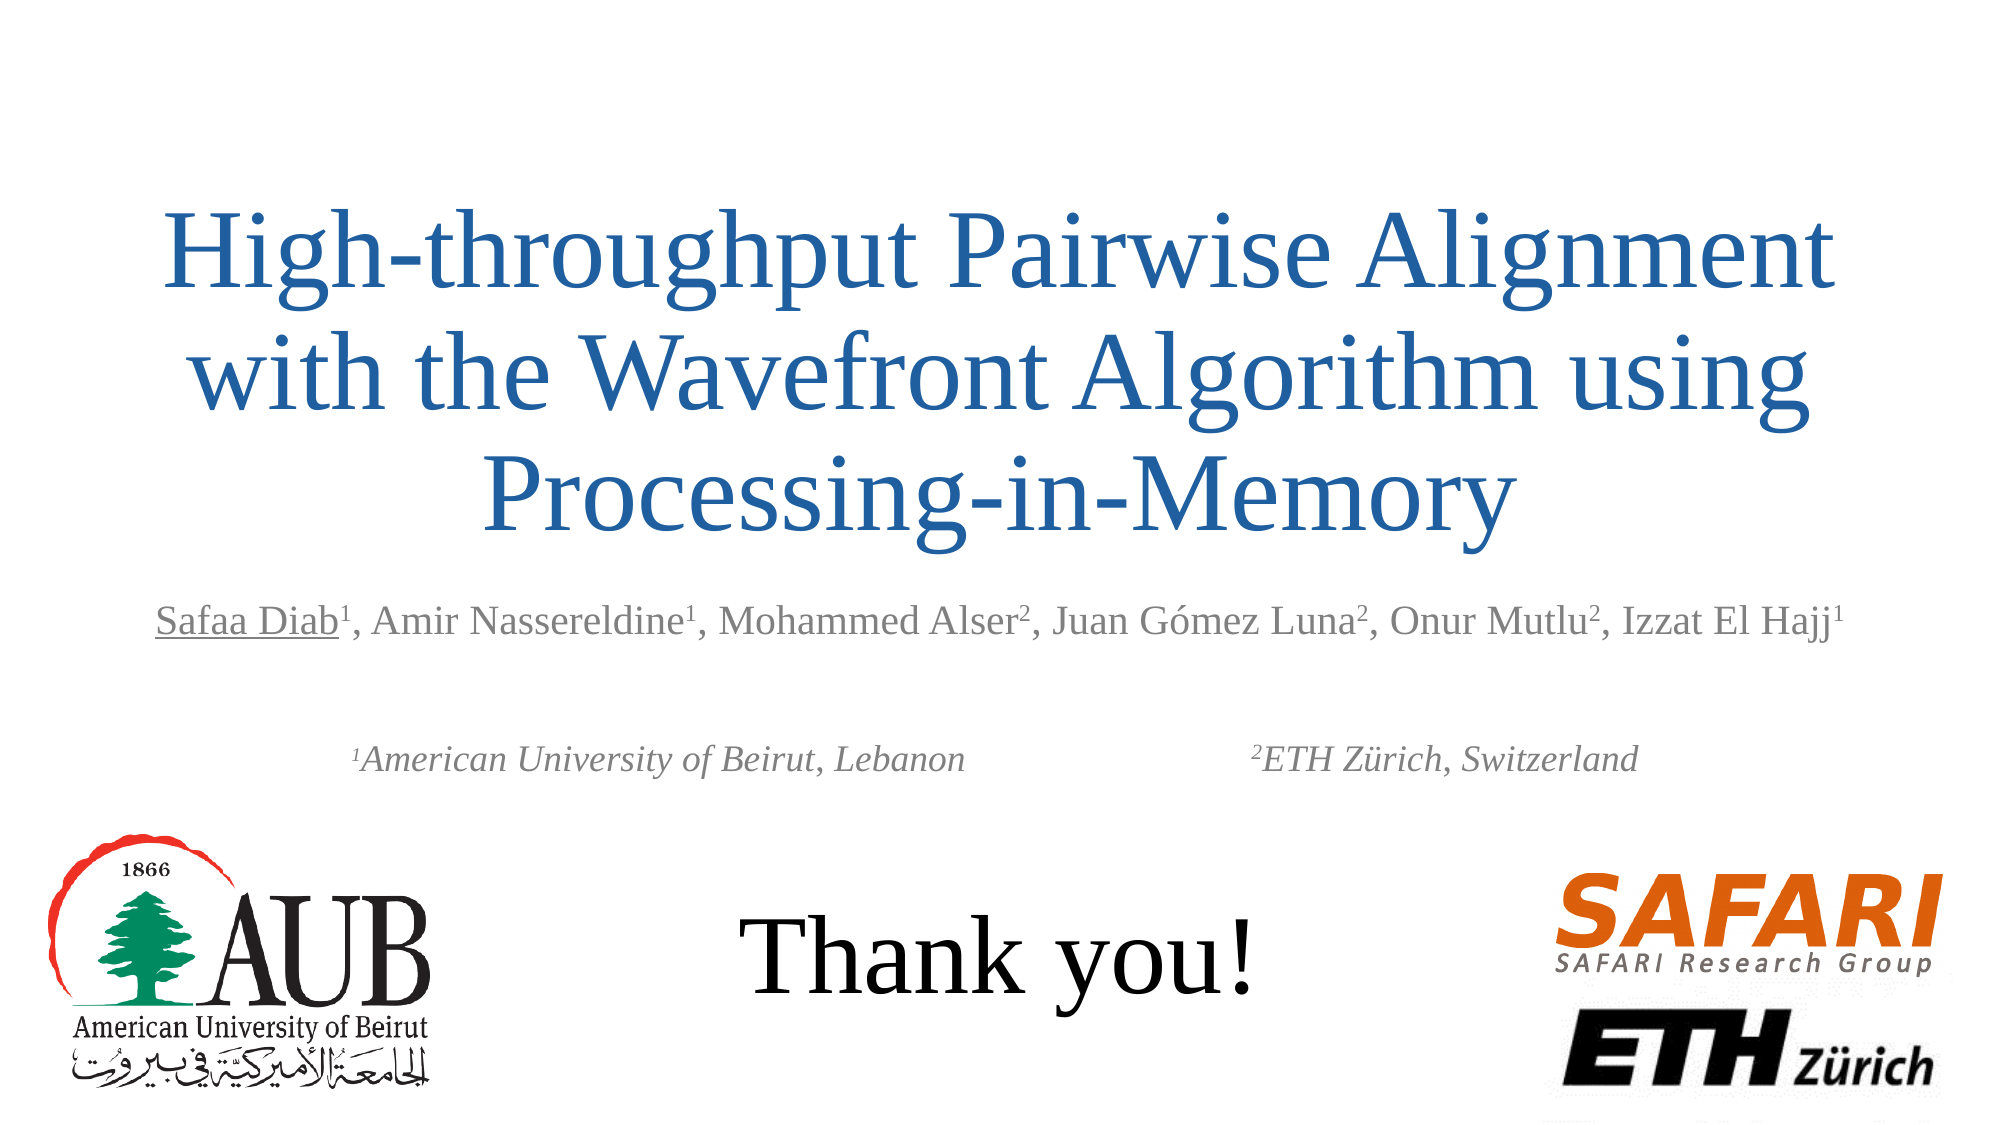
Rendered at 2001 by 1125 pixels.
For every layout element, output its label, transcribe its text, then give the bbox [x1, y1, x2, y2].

subtitle Safaa Diab1, Amir Nassereldine1, Mohammed Alser2, Juan Gómez Luna2, Onur Mutlu2, Izzat El Hajj1 1American University of Beirut, Lebanon 2ETH Zürich, Switzerland [127, 590, 1873, 1125]
picture [1539, 873, 1957, 1125]
text_box Thank you! [663, 873, 1337, 1024]
title High-throughput Pairwise Alignment with the Wavefront Algorithm using Processing-in-Memory [127, 15, 1873, 563]
picture [0, 764, 567, 1125]
